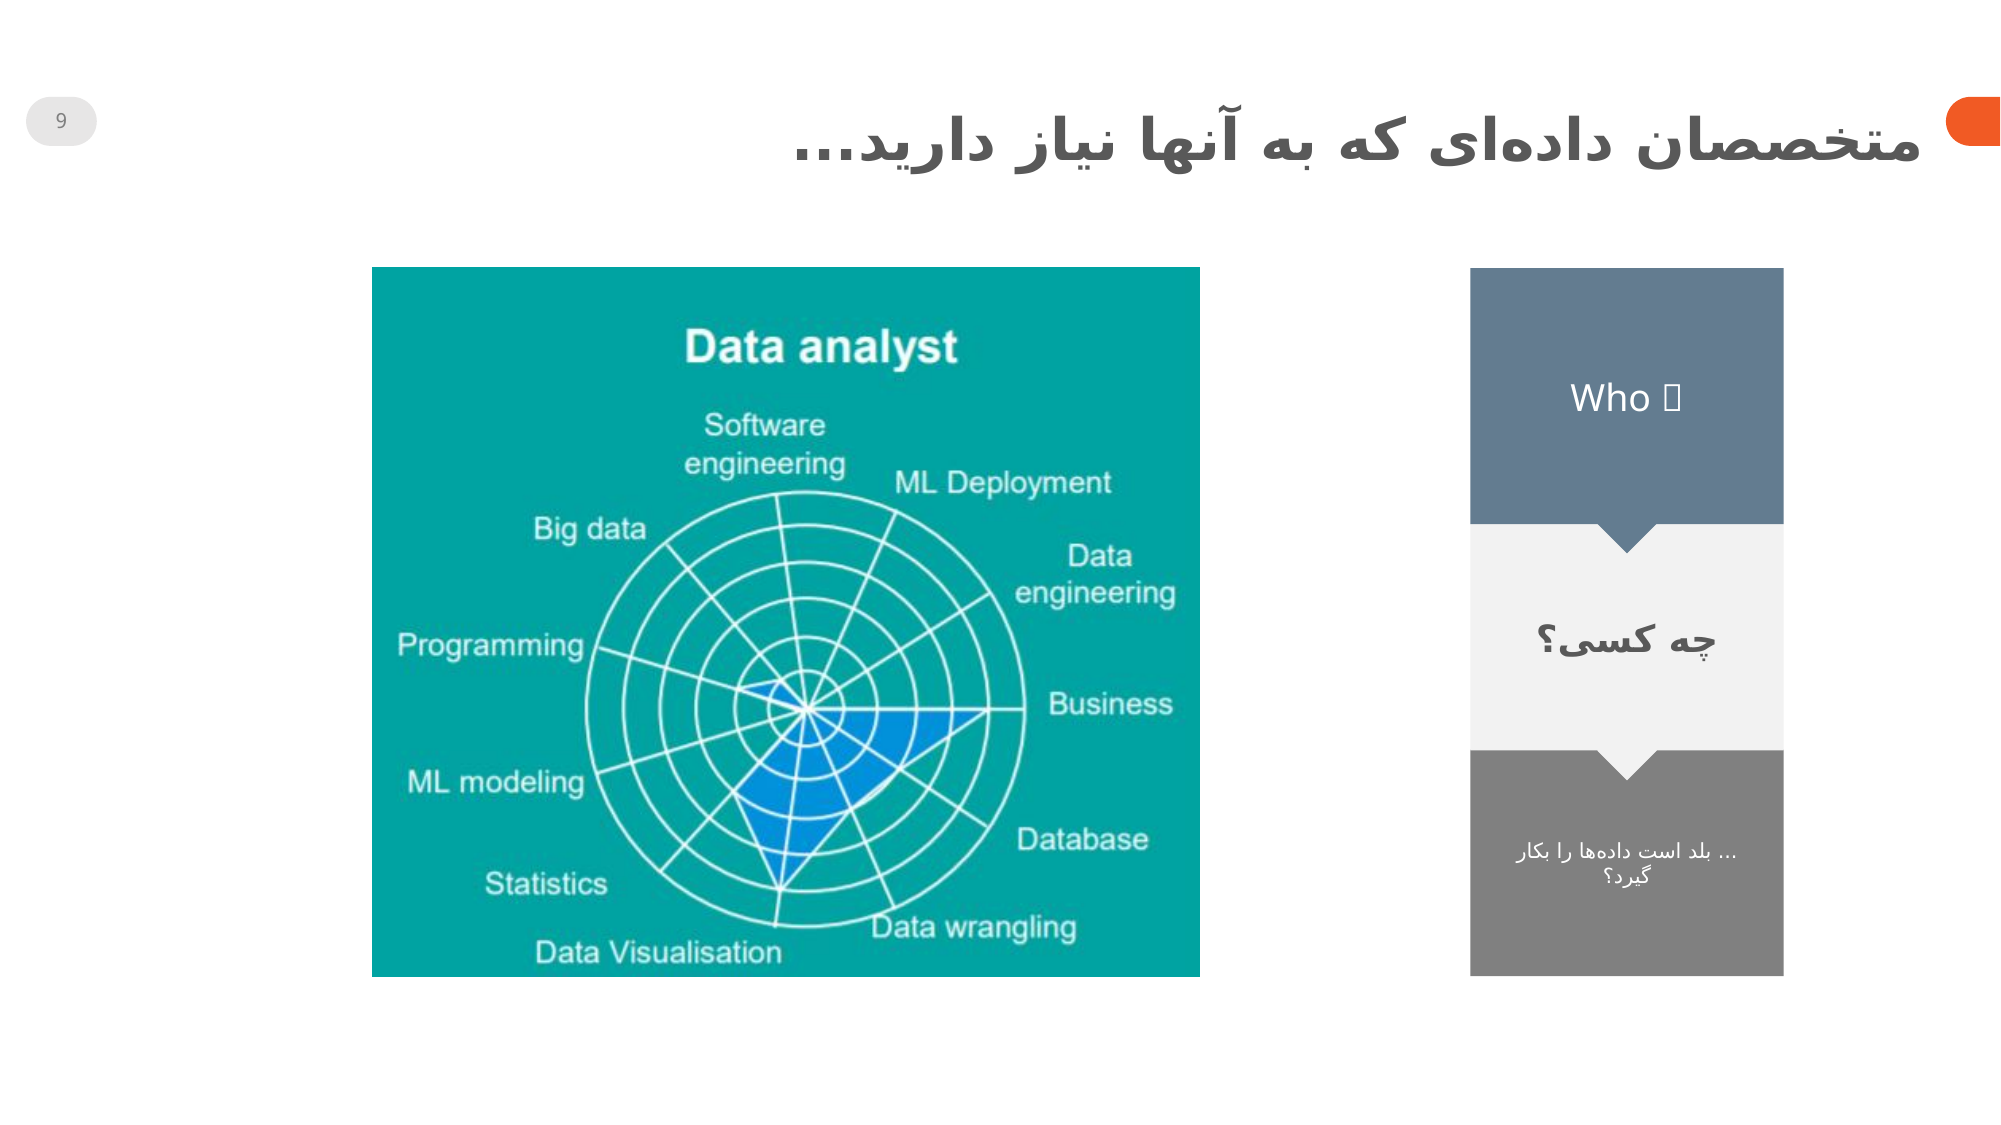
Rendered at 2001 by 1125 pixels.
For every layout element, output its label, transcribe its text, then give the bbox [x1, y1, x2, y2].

list متخصصان داده‌ای که به آنها نیاز دارید... [134, 100, 1924, 174]
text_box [1470, 268, 1784, 545]
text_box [1470, 545, 1784, 772]
picture [372, 267, 1200, 977]
text_box ... بلد است داده‌ها را بکار گیرد؟ [1469, 749, 1785, 977]
slide_number 9 [26, 89, 97, 154]
